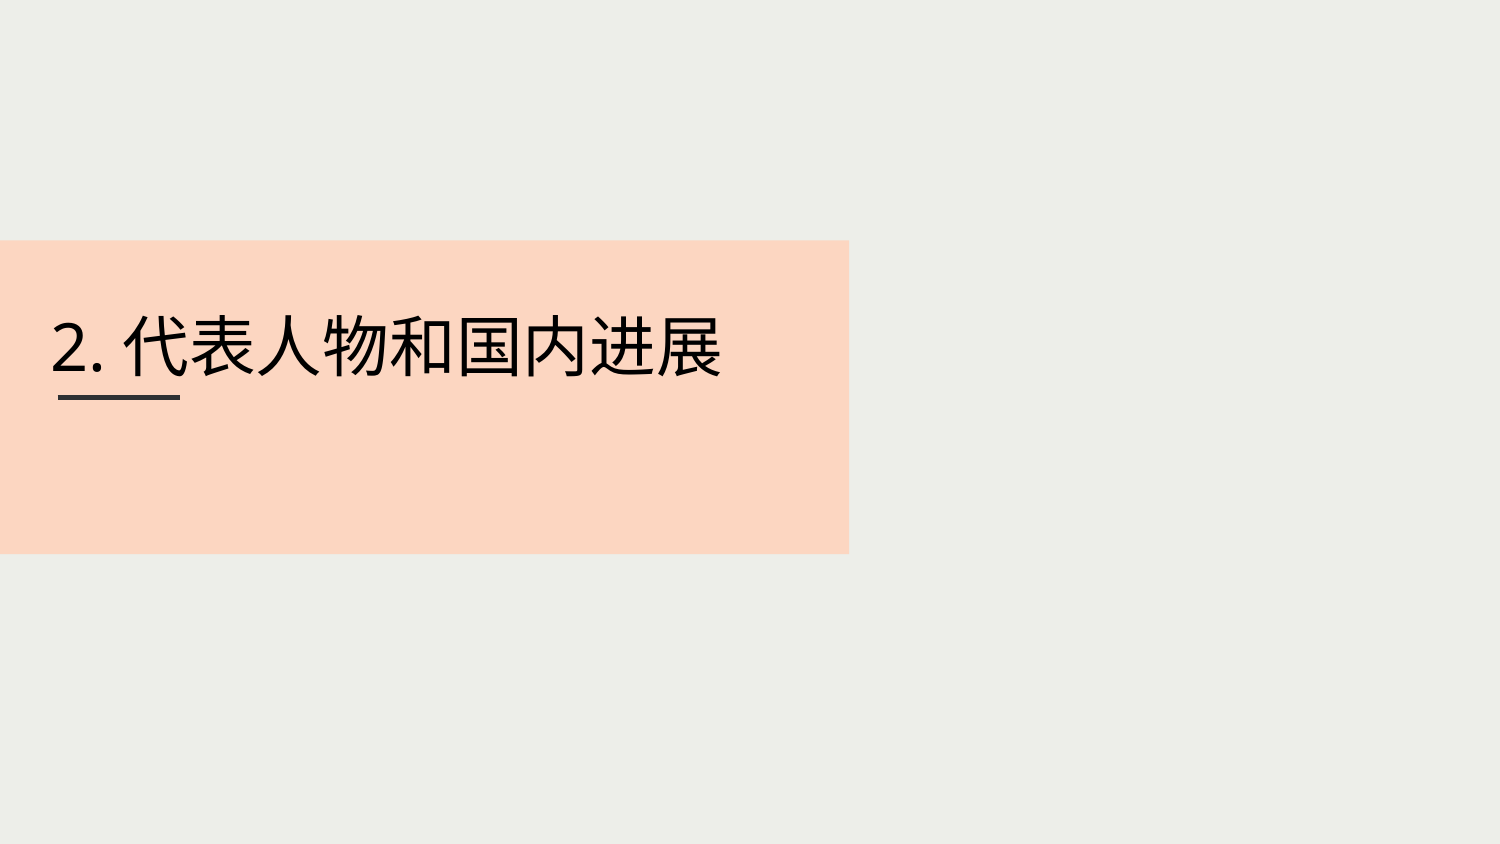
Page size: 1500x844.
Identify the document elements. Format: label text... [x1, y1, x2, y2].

text_box [0, 239, 850, 555]
text_box 2.代表人物和国内进展 [35, 297, 739, 393]
